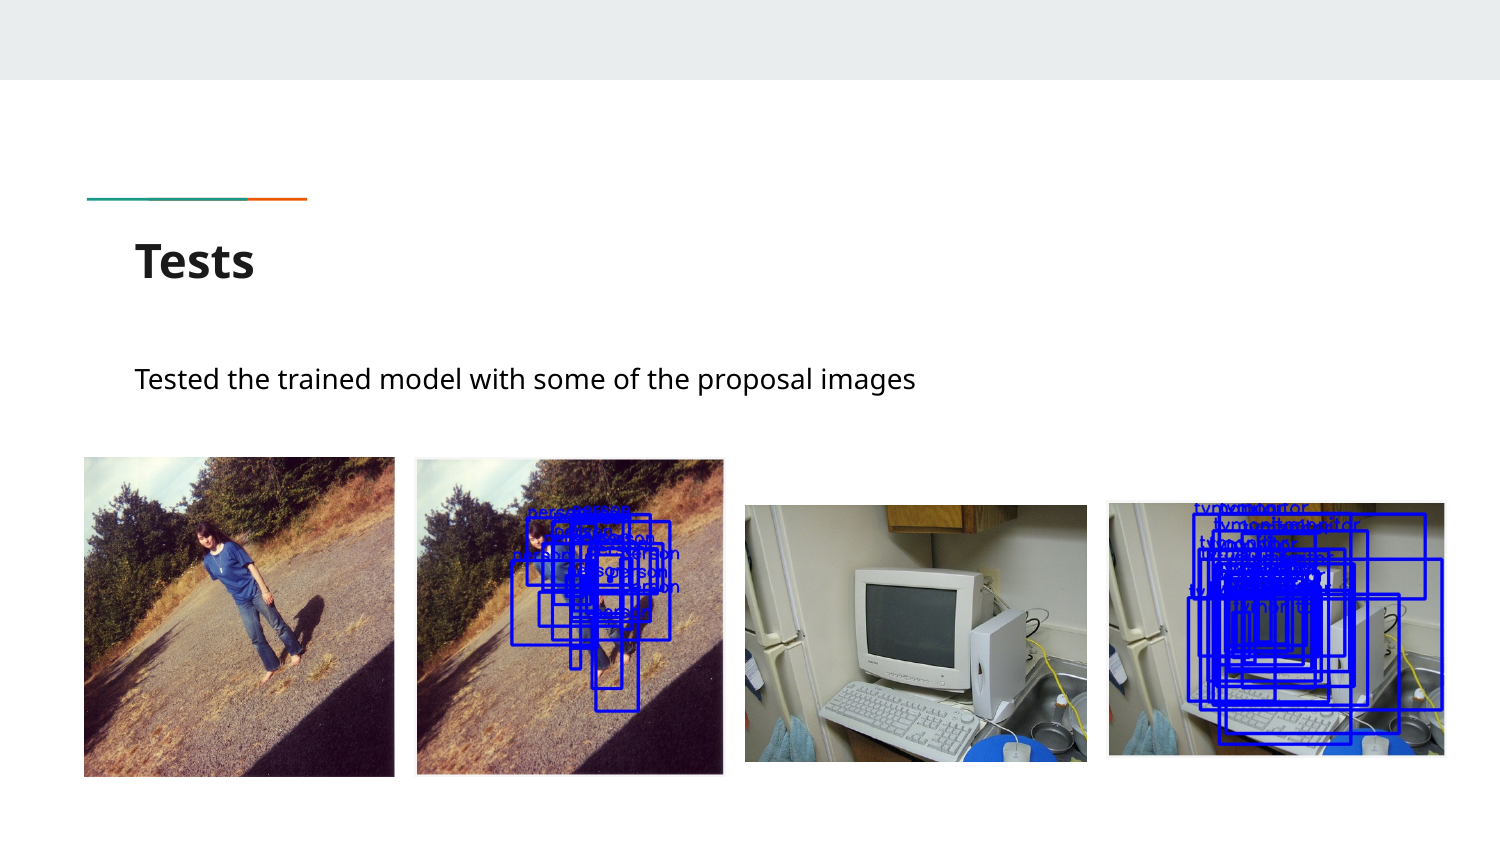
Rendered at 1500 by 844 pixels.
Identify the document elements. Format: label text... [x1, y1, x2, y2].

list Tested the trained model with some of the proposal images [119, 341, 1426, 410]
picture [745, 505, 1087, 762]
picture [1105, 499, 1448, 758]
title Tests [119, 216, 1381, 305]
picture [414, 457, 726, 777]
picture [84, 457, 395, 777]
